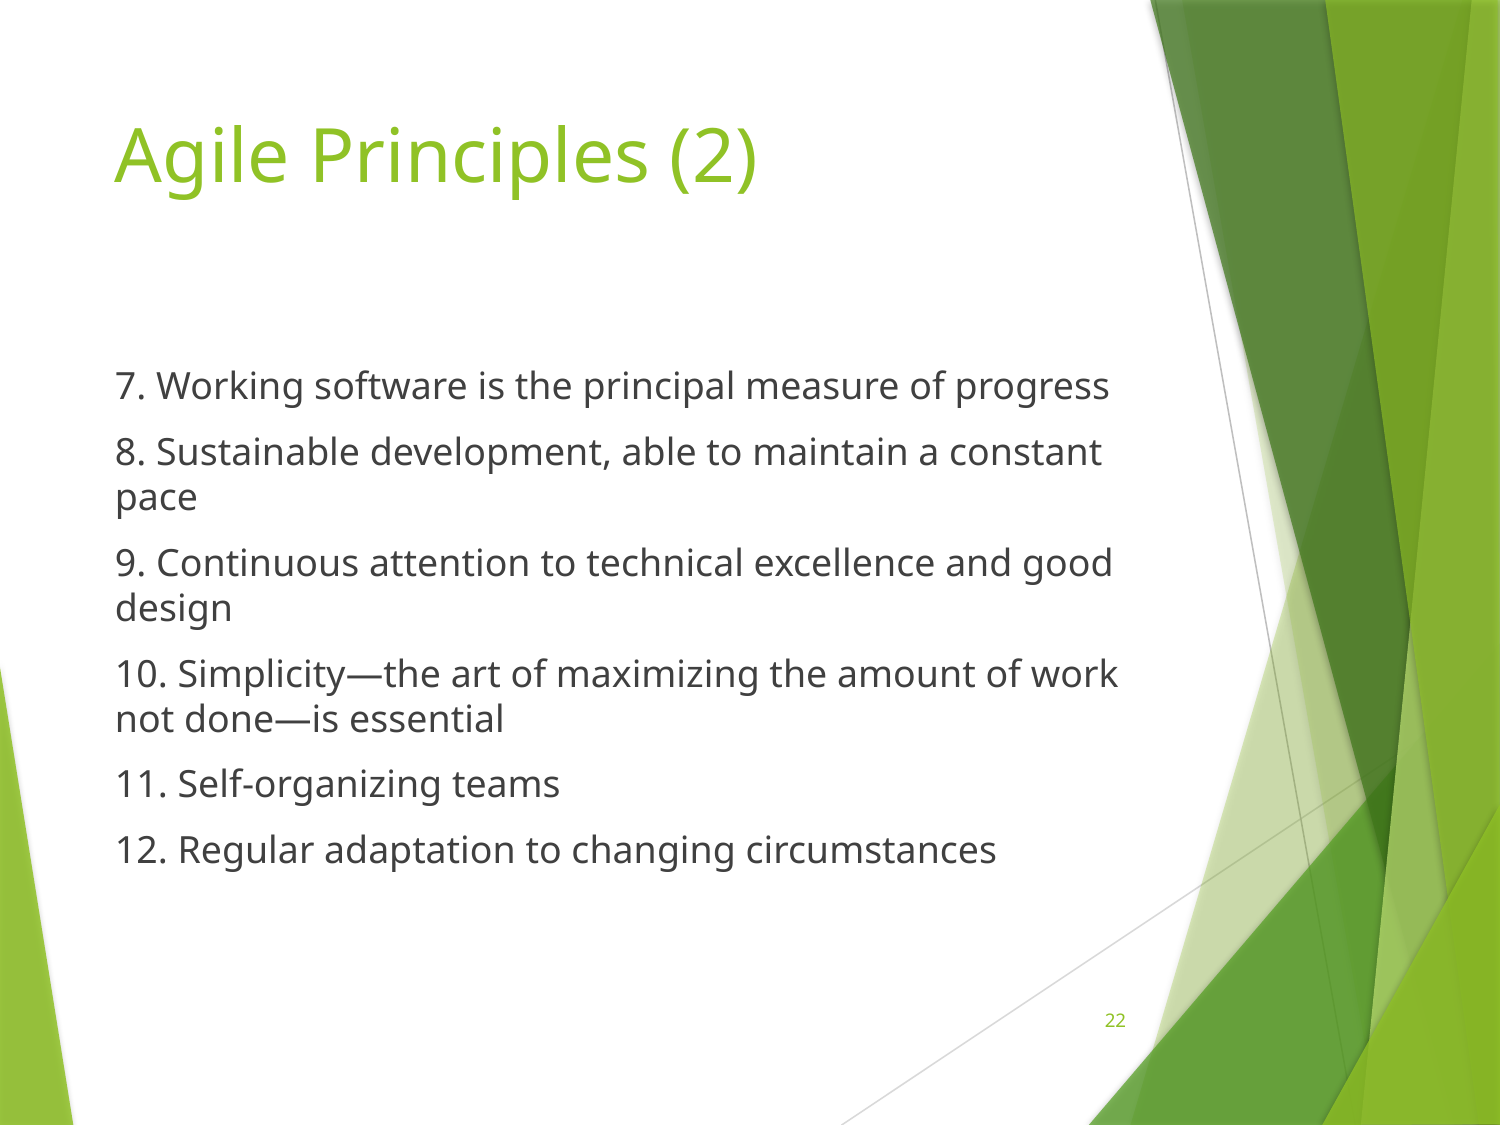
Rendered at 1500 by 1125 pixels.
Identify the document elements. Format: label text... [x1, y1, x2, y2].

slide_number 22 [1057, 991, 1142, 1051]
title Agile Principles (2) [99, 99, 1142, 317]
list 7. Working software is the principal measure of progress 8. Sustainable development, able to maintain a constant pace 9. Continuous attention to technical excellence and good design 10. Simplicity—the art of maximizing the amount of work not done—is essential 11. Self-organizing teams 12. Regular adaptation to changing circumstances [99, 354, 1142, 992]
